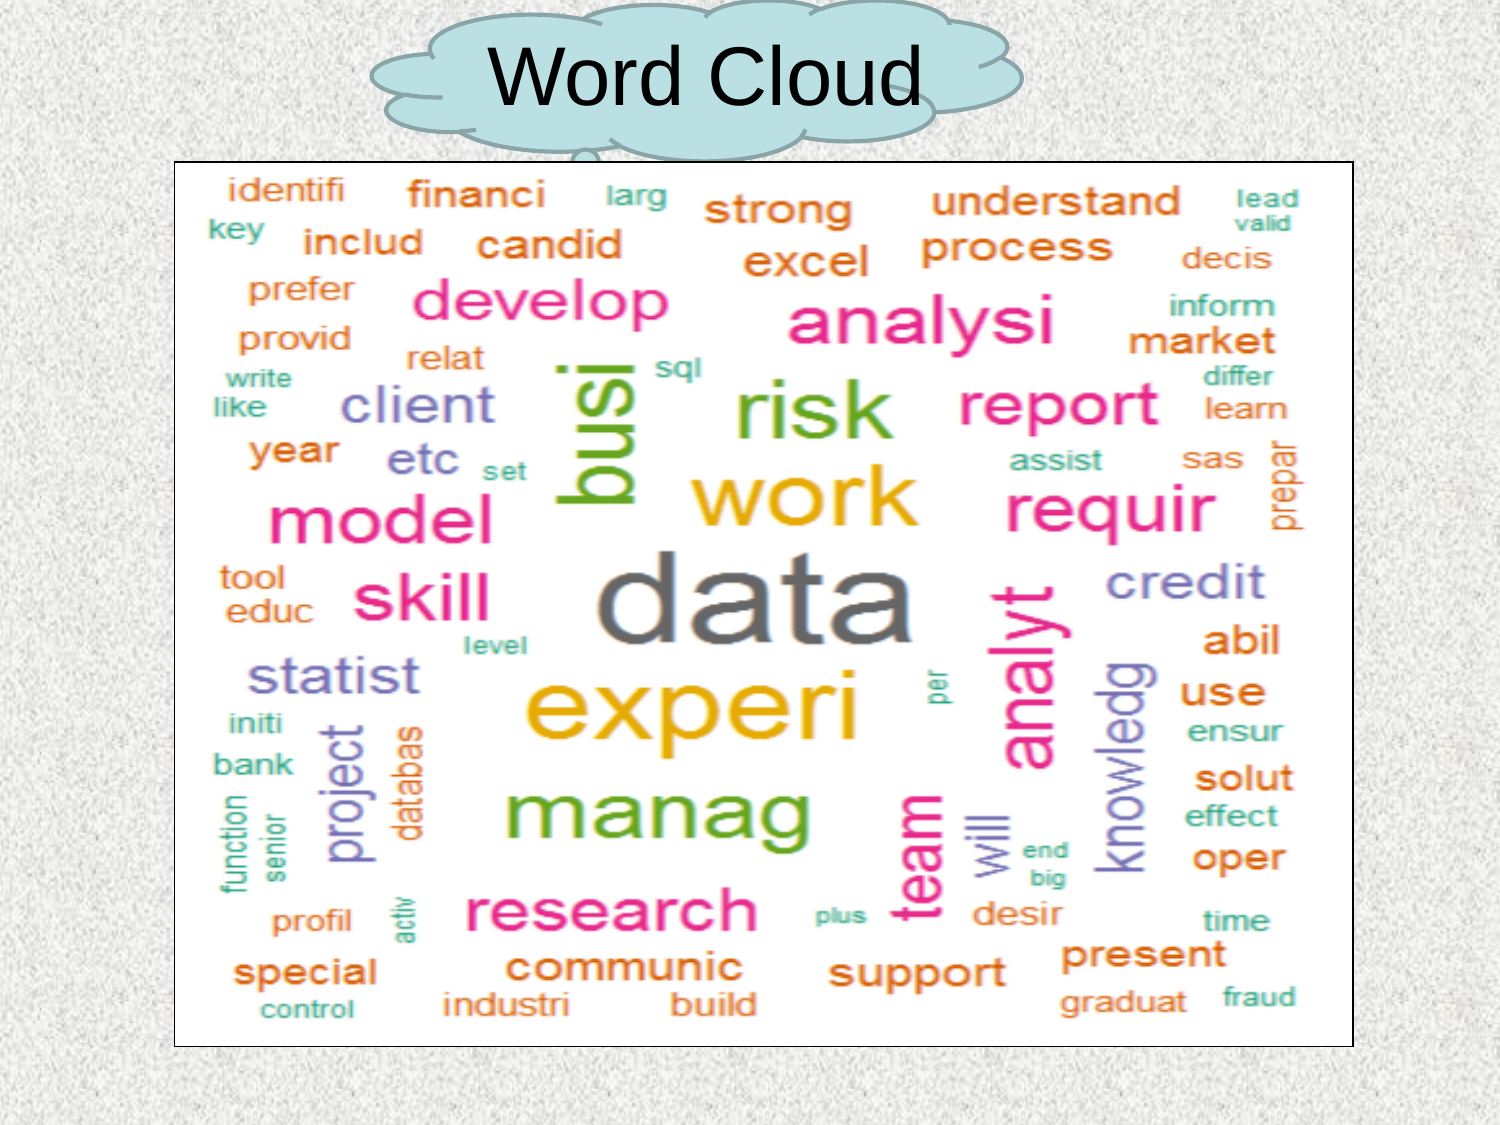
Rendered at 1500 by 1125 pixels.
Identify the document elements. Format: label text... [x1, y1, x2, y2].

picture [0, 0, 1500, 1125]
title Word Cloud [123, 0, 1392, 161]
